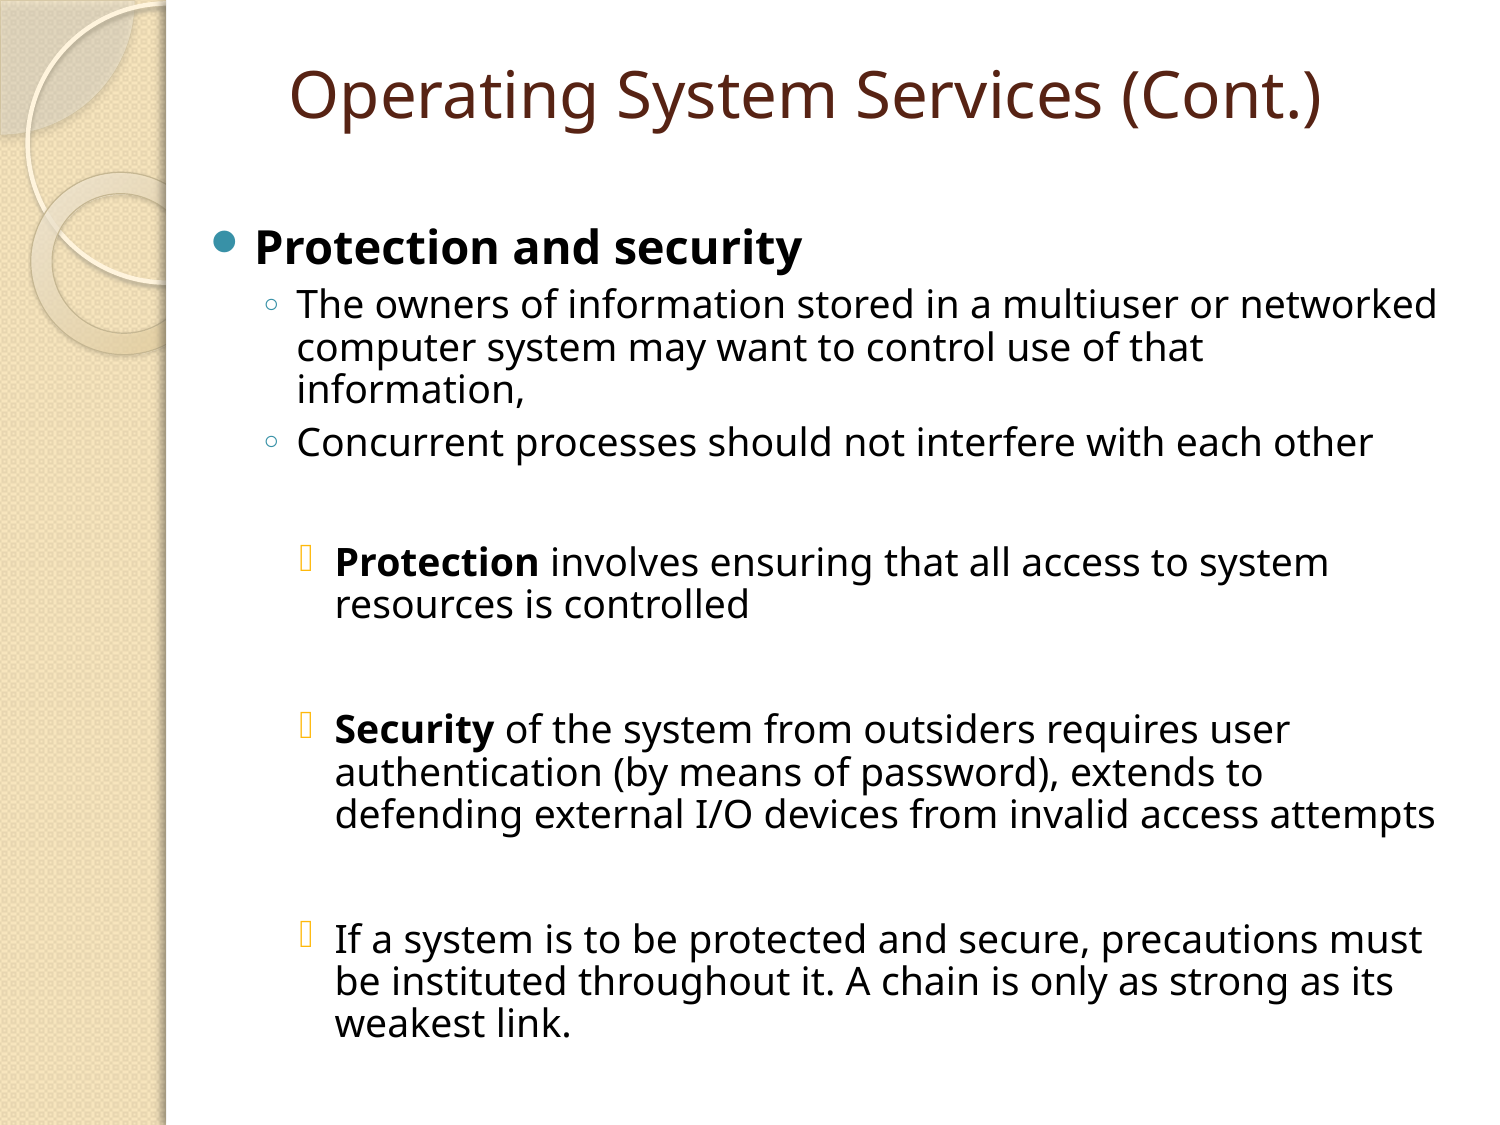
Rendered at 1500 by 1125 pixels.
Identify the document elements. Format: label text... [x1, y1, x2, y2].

list Protection and security The owners of information stored in a multiuser or networked computer system may want to control use of that information, Concurrent processes should not interfere with each other Protection involves ensuring that all access to system resources is controlled Security of the system from outsiders requires user authentication (by means of password), extends to defending external I/O devices from invalid access attempts If a system is to be protected and secure, precautions must be instituted throughout it. A chain is only as strong as its weakest link. [183, 216, 1459, 1083]
title Operating System Services (Cont.) [164, 45, 1447, 141]
